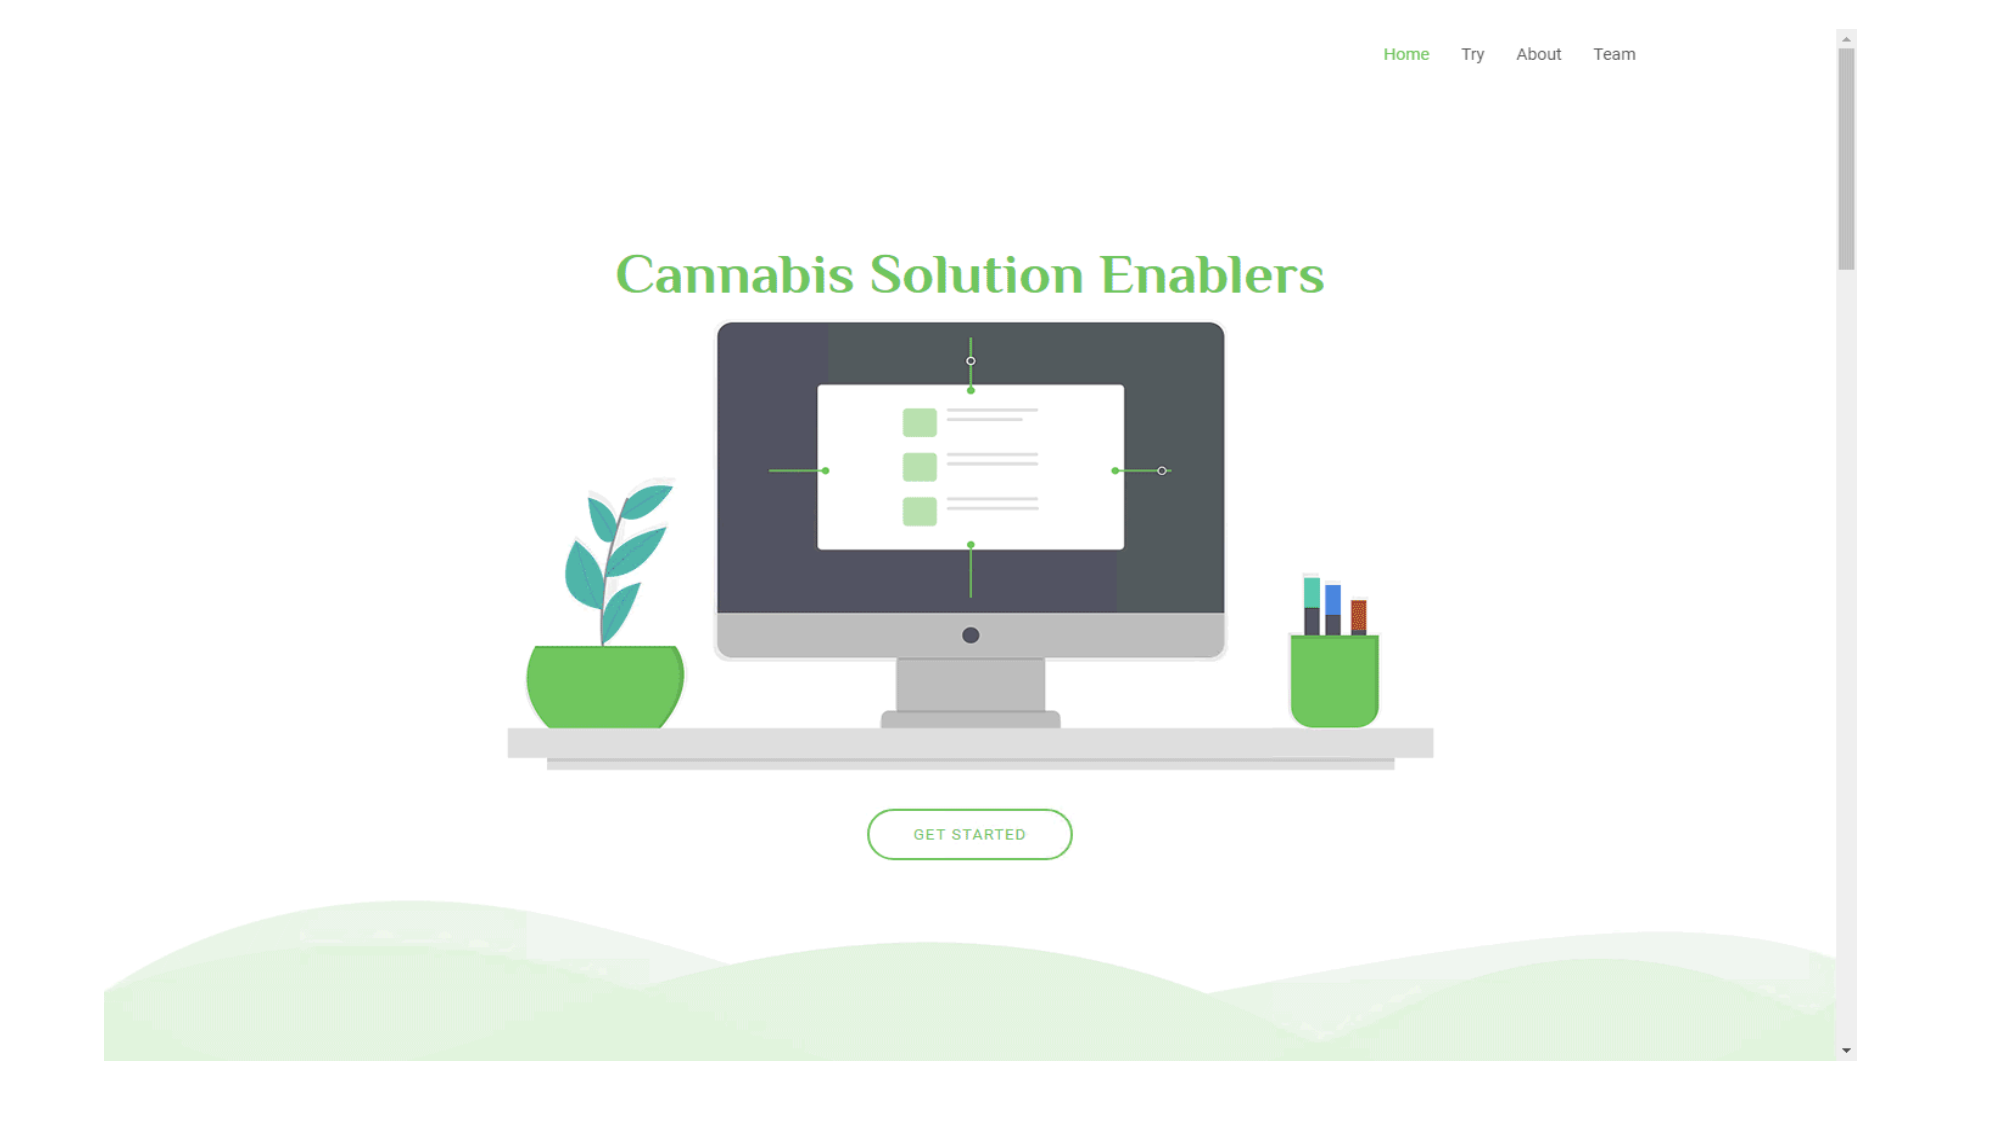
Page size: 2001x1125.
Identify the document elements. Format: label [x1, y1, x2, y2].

picture [104, 29, 1857, 1061]
